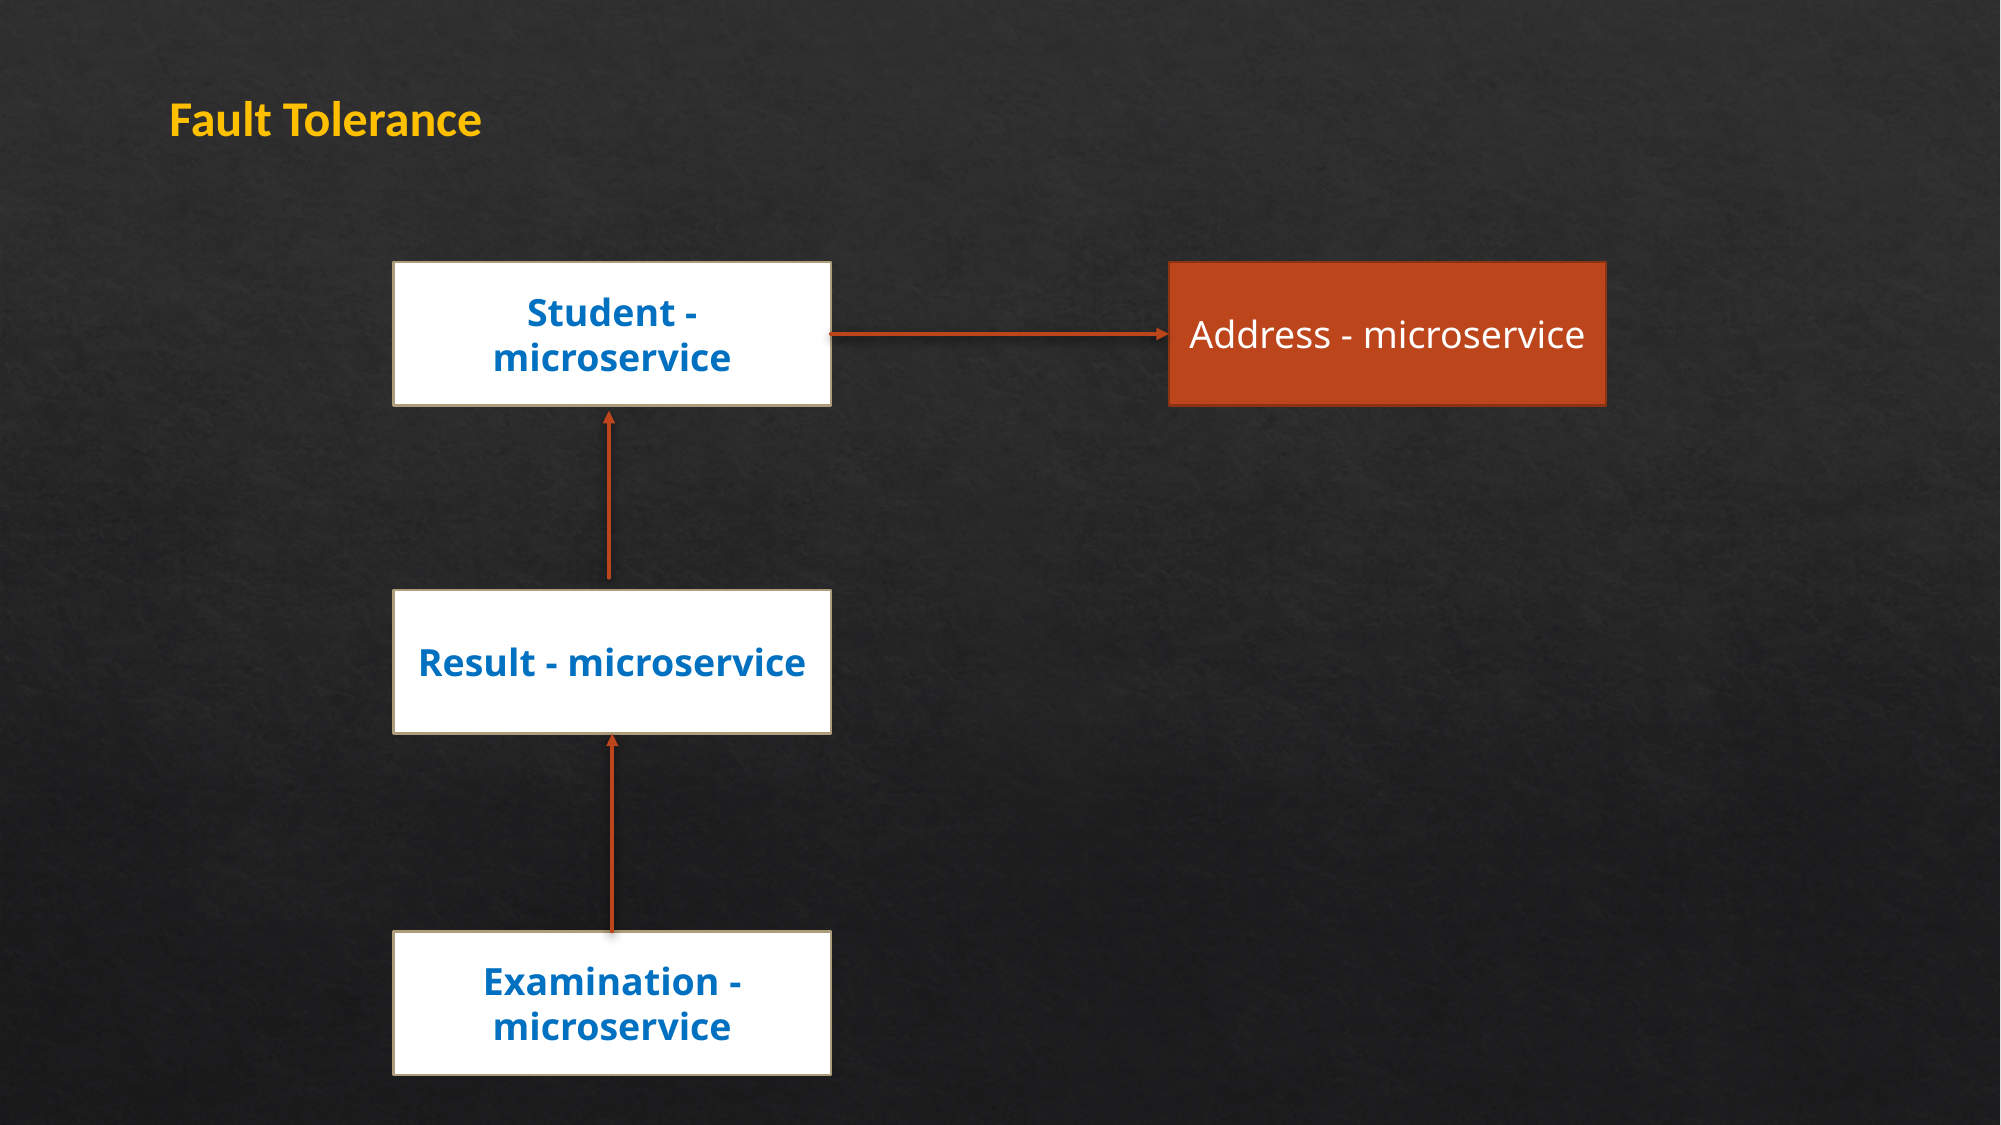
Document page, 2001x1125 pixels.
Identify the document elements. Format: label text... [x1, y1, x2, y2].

text_box Student - microservice [392, 261, 832, 407]
text_box Result - microservice [392, 589, 832, 735]
text_box Examination - microservice [392, 930, 832, 1076]
text_box Fault Tolerance [154, 78, 1320, 154]
text_box Address - microservice [1168, 261, 1607, 407]
